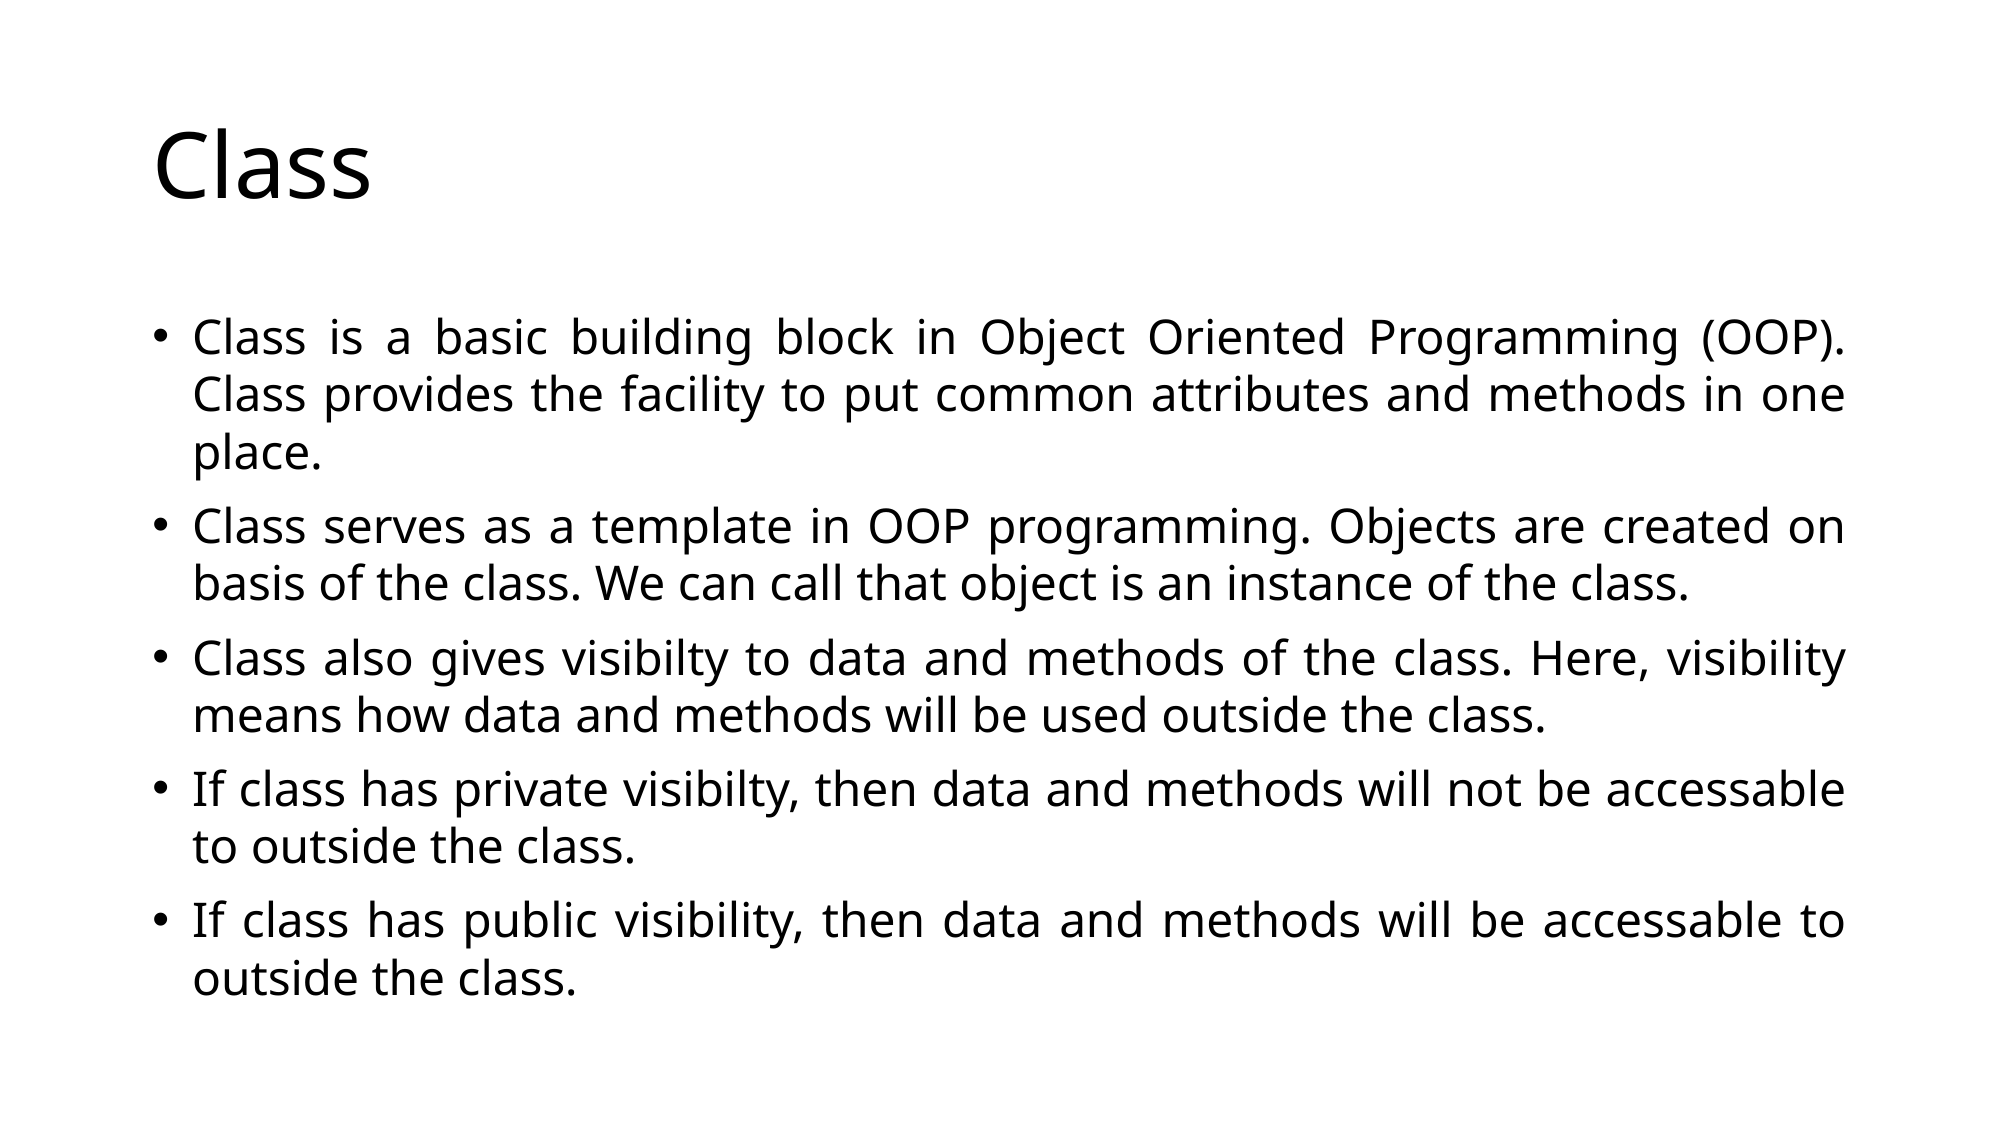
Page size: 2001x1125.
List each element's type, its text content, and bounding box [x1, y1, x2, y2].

title Class [137, 59, 1863, 278]
list Class is a basic building block in Object Oriented Programming (OOP). Class provides the facility to put common attributes and methods in one place. Class serves as a template in OOP programming. Objects are created on basis of the class. We can call that object is an instance of the class. Class also gives visibilty to data and methods of the class. Here, visibility means how data and methods will be used outside the class. If class has private visibilty, then data and methods will not be accessable to outside the class. If class has public visibility, then data and methods will be accessable to outside the class. [137, 299, 1863, 1014]
